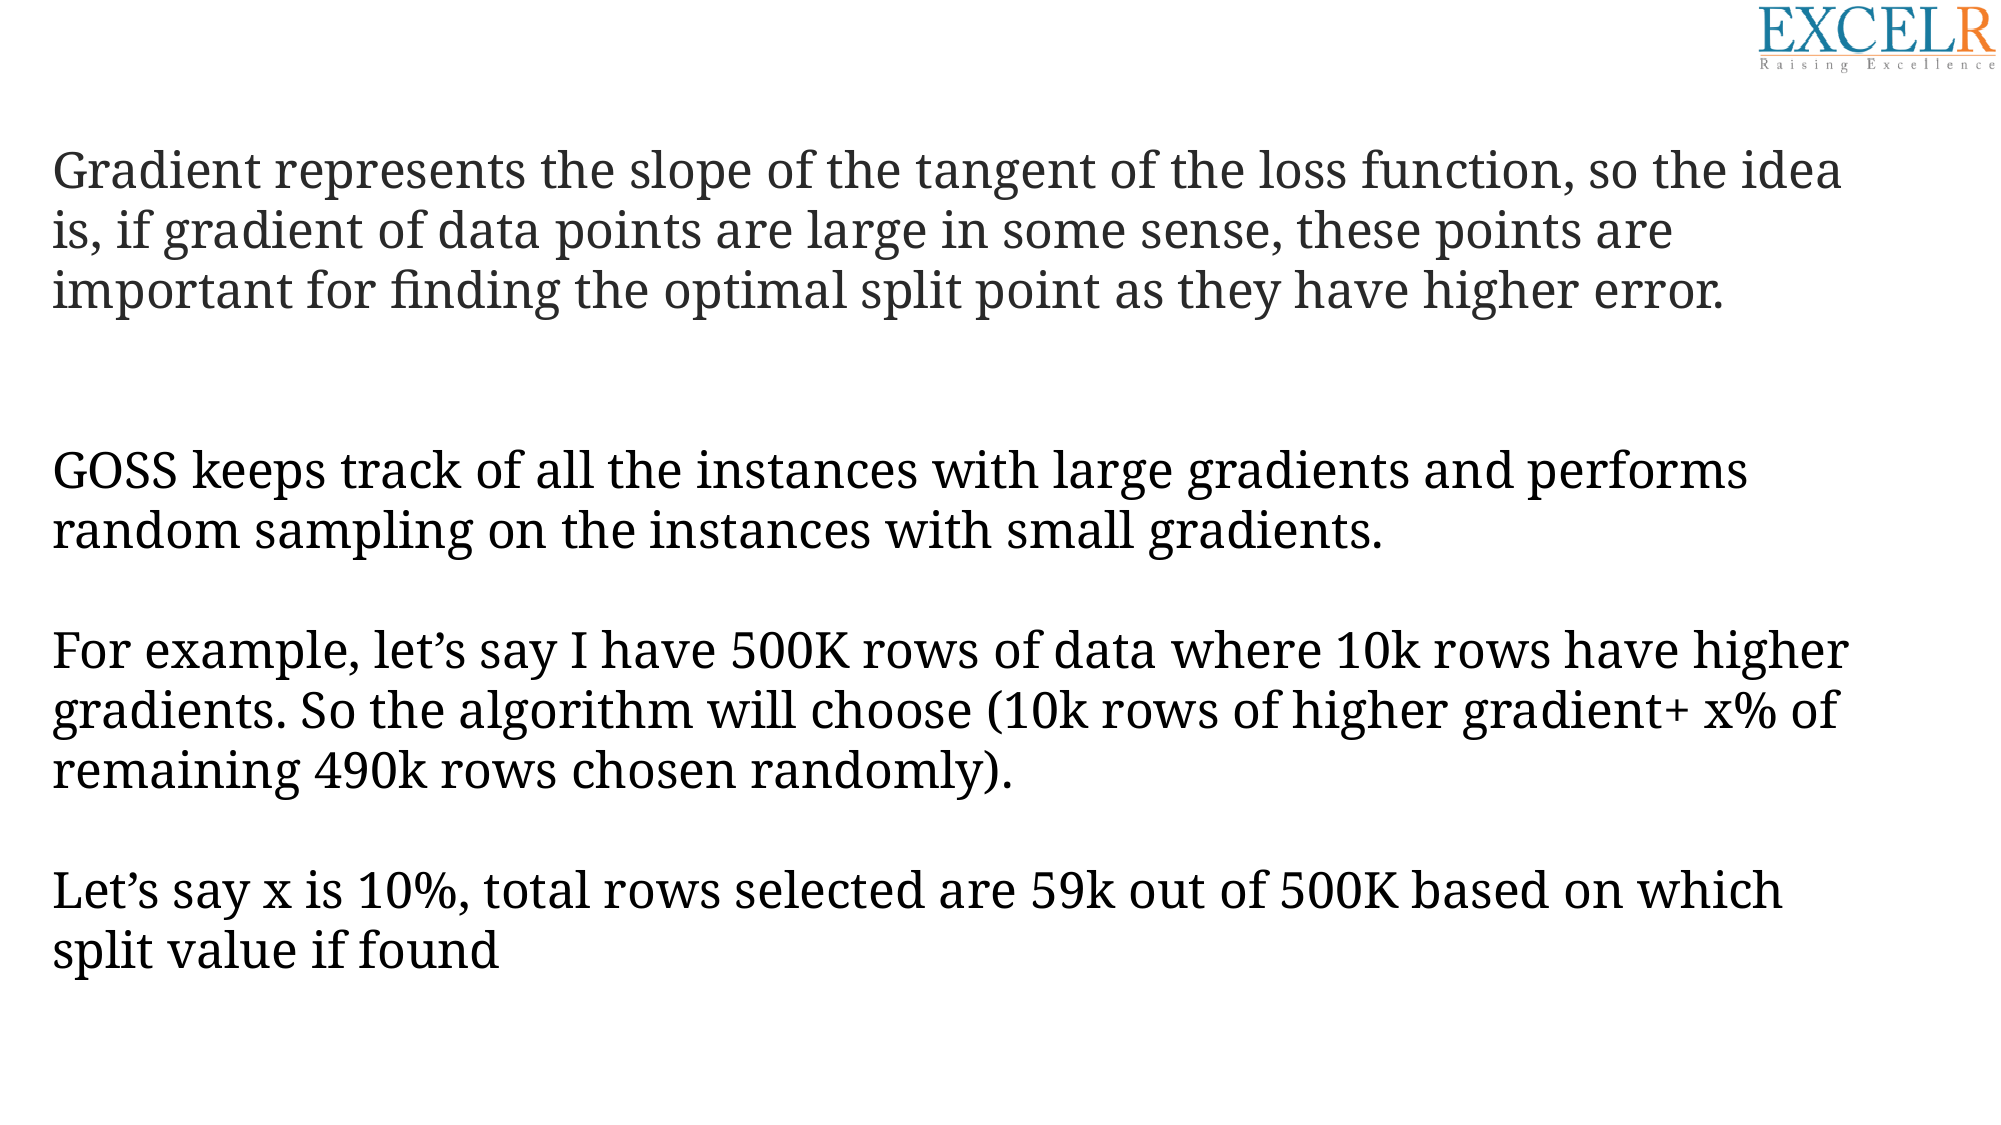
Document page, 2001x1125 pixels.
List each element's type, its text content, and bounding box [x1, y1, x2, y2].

text_box Gradient represents the slope of the tangent of the loss function, so the idea is, if gradient of data points are large in some sense, these points are important for finding the optimal split point as they have higher error. GOSS keeps track of all the instances with large gradients and performs random sampling on the instances with small gradients. For example, let’s say I have 500K rows of data where 10k rows have higher gradients. So the algorithm will choose (10k rows of higher gradient+ x% of remaining 490k rows chosen randomly). Let’s say x is 10%, total rows selected are 59k out of 500K based on which split value if found [37, 130, 1869, 986]
picture [1756, 0, 2000, 78]
